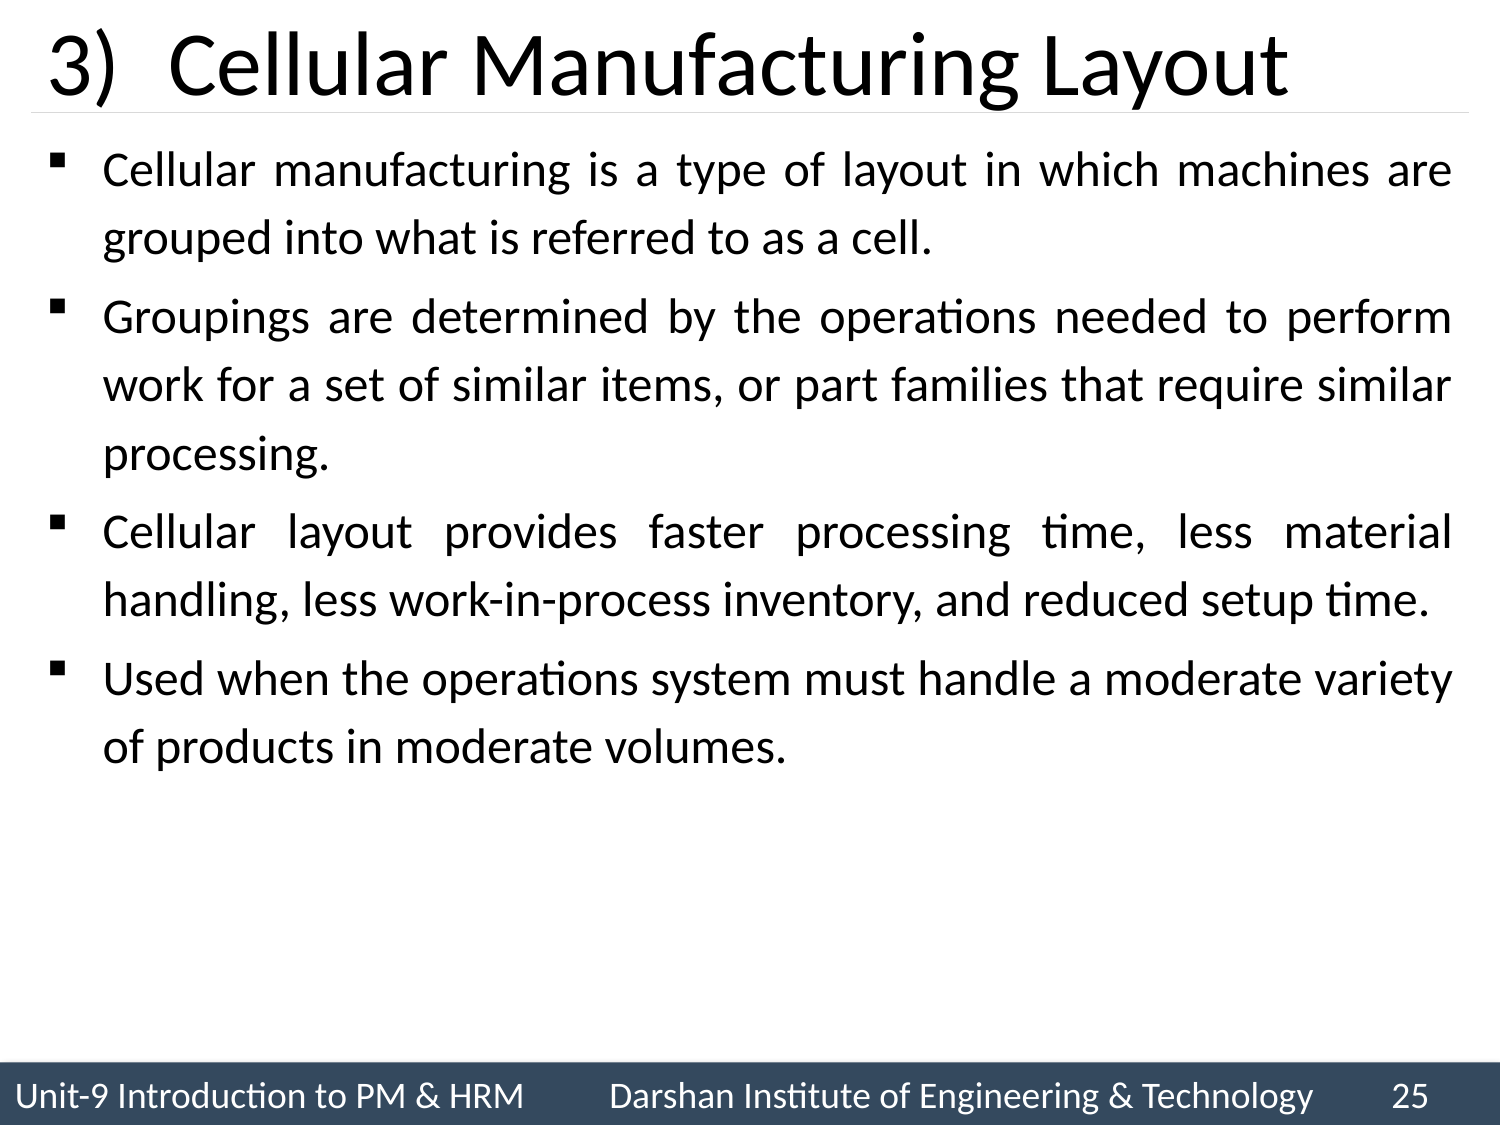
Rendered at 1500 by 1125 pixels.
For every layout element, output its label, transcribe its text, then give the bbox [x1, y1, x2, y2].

title Cellular Manufacturing Layout [31, 0, 1469, 120]
list Cellular manufacturing is a type of layout in which machines are grouped into what is referred to as a cell. Groupings are determined by the operations needed to perform work for a set of similar items, or part families that require similar processing. Cellular layout provides faster processing time, less material handling, less work-in-process inventory, and reduced setup time. Used when the operations system must handle a moderate variety of products in moderate volumes. [31, 120, 1469, 1046]
